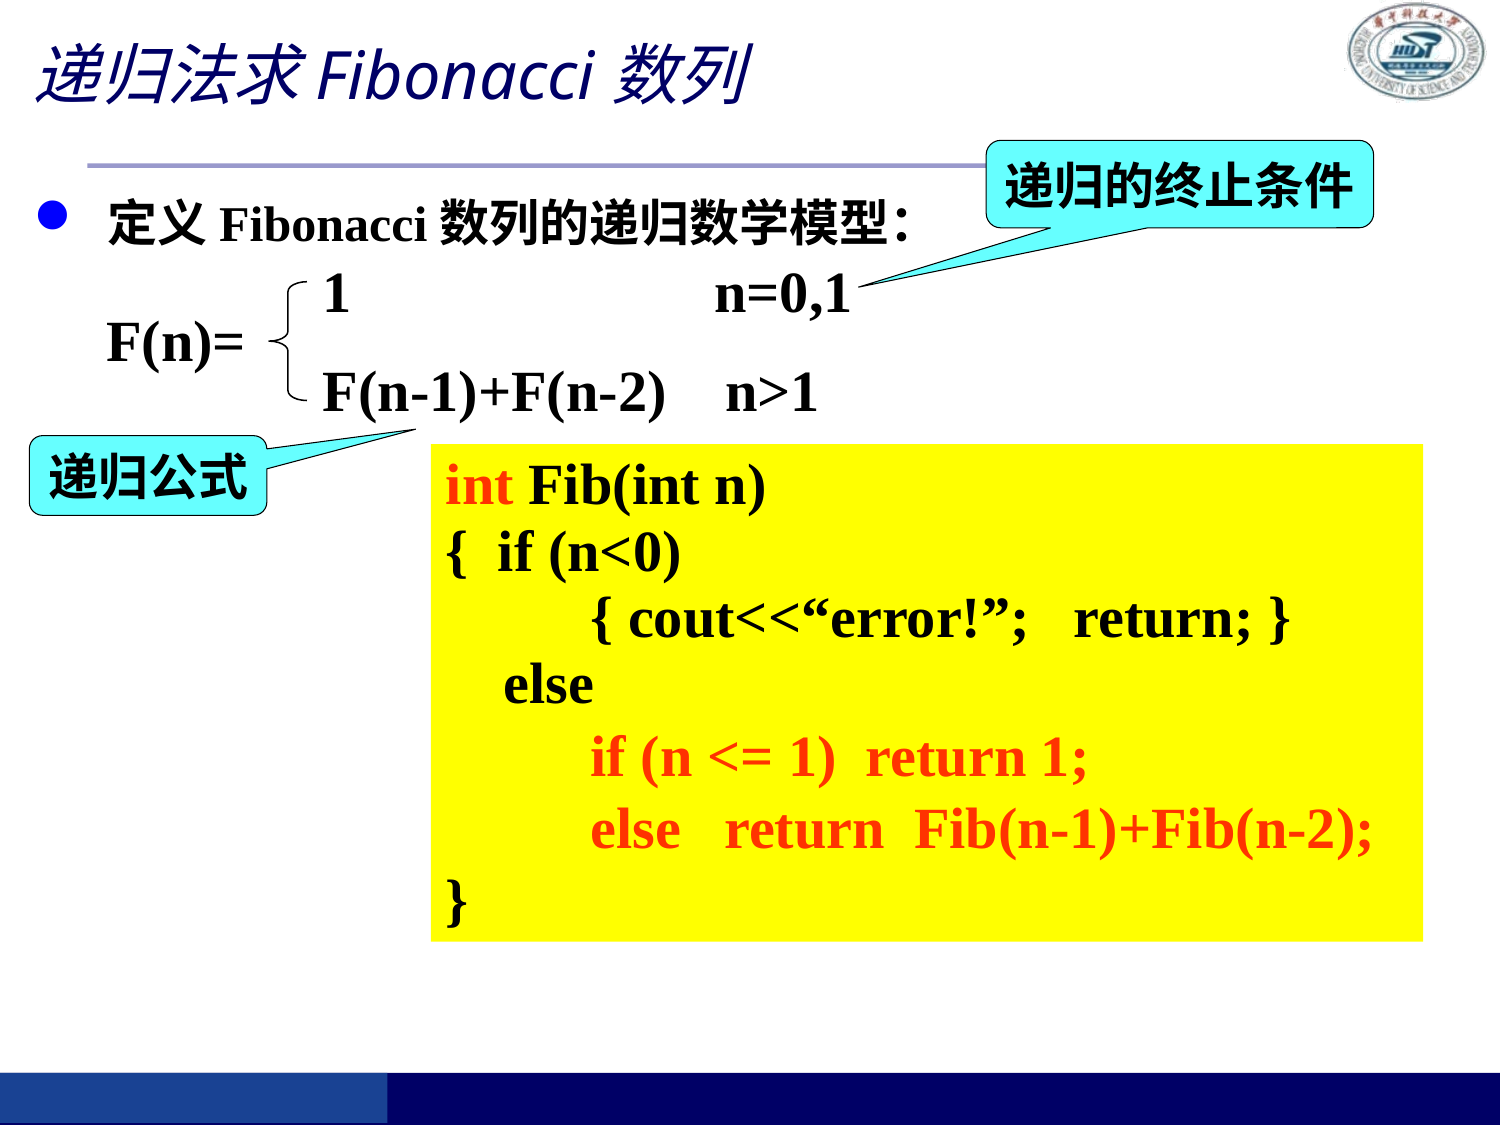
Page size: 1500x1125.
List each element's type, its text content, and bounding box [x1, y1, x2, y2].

text_box int Fib(int n) { if (n<0) { cout<<“error!”; return; } else if (n <= 1) return 1; else return Fib(n-1)+Fib(n-2); } [430, 444, 1424, 942]
text_box 定义Fibonacci数列的递归数学模型： [19, 184, 955, 260]
text_box 递归公式 [29, 435, 357, 516]
picture [1344, 0, 1489, 103]
text_box 递归的终止条件 [918, 140, 1374, 275]
text_box 递归法求Fibonacci数列 [17, 18, 975, 127]
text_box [76, 246, 914, 438]
